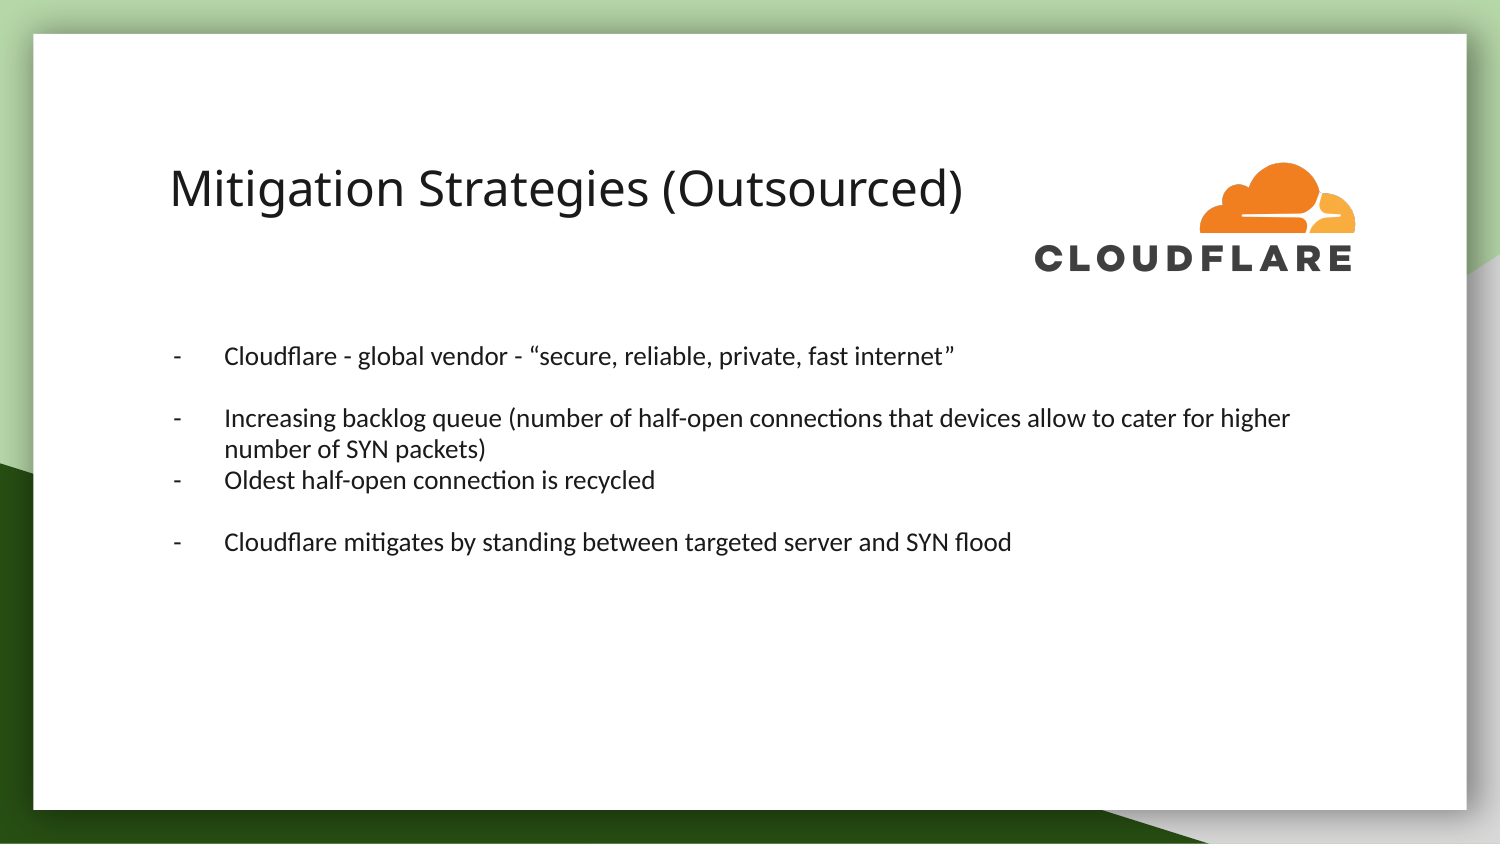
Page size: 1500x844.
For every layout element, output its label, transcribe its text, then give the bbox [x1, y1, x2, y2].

title Mitigation Strategies (Outsourced) [154, 138, 982, 296]
list Cloudflare - global vendor - “secure, reliable, private, fast internet” Increasing backlog queue (number of half-open connections that devices allow to cater for higher number of SYN packets) Oldest half-open connection is recycled Cloudflare mitigates by standing between targeted server and SYN flood [134, 326, 1366, 729]
picture [987, 78, 1403, 356]
